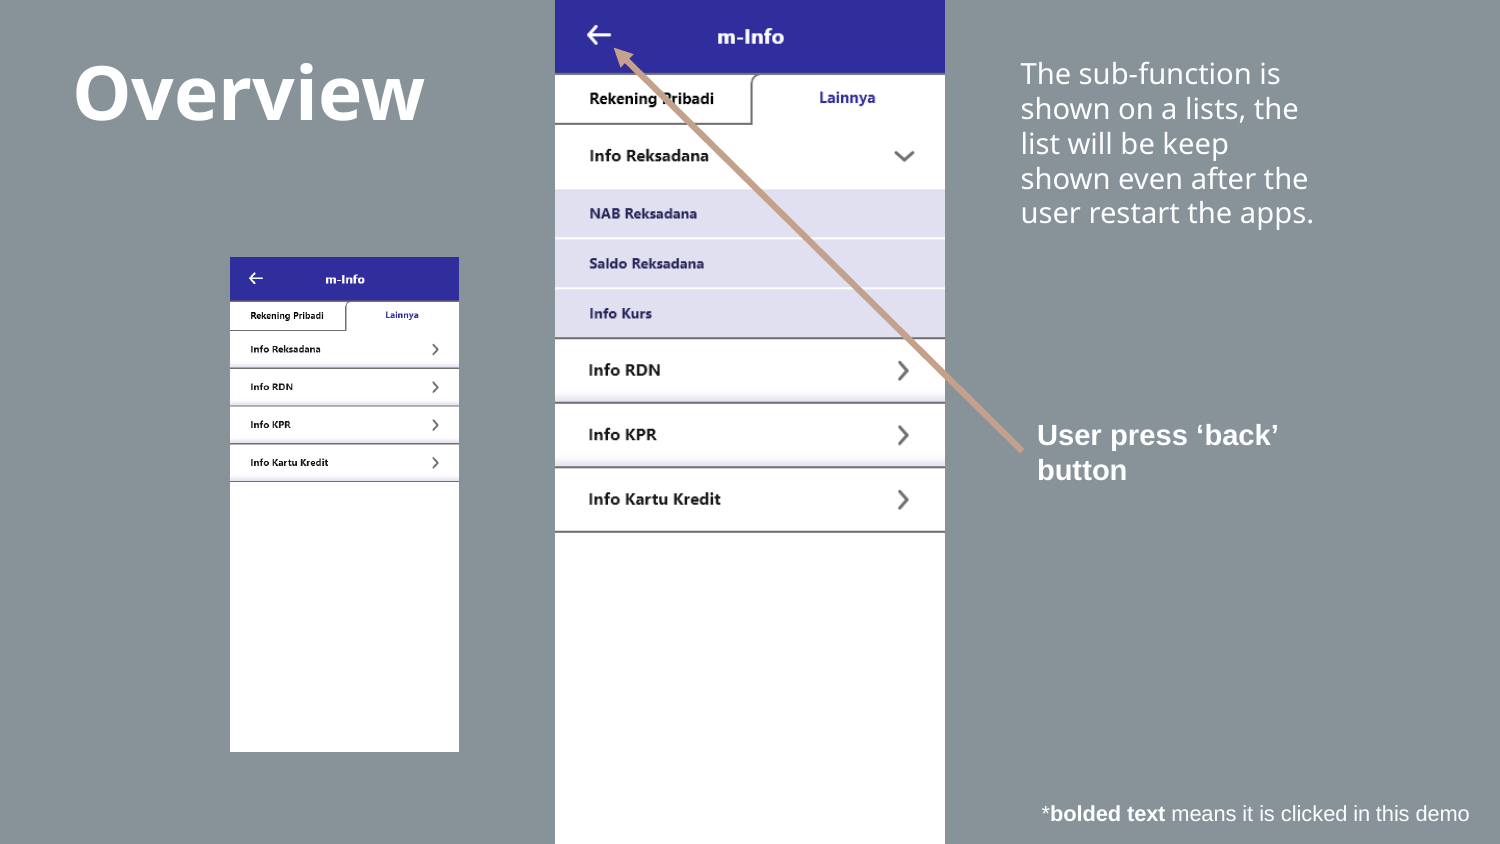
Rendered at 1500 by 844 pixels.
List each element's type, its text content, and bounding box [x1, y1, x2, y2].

text_box User press ‘back’ button [1022, 408, 1370, 494]
text_box Overview [57, 37, 549, 143]
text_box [613, 47, 1023, 453]
picture [554, 0, 945, 844]
text_box *bolded text means it is clicked in this demo [1026, 792, 1486, 834]
text_box The sub-function is shown on a lists, the list will be keep shown even after the user restart the apps. [1023, 47, 1331, 238]
picture [230, 257, 460, 752]
